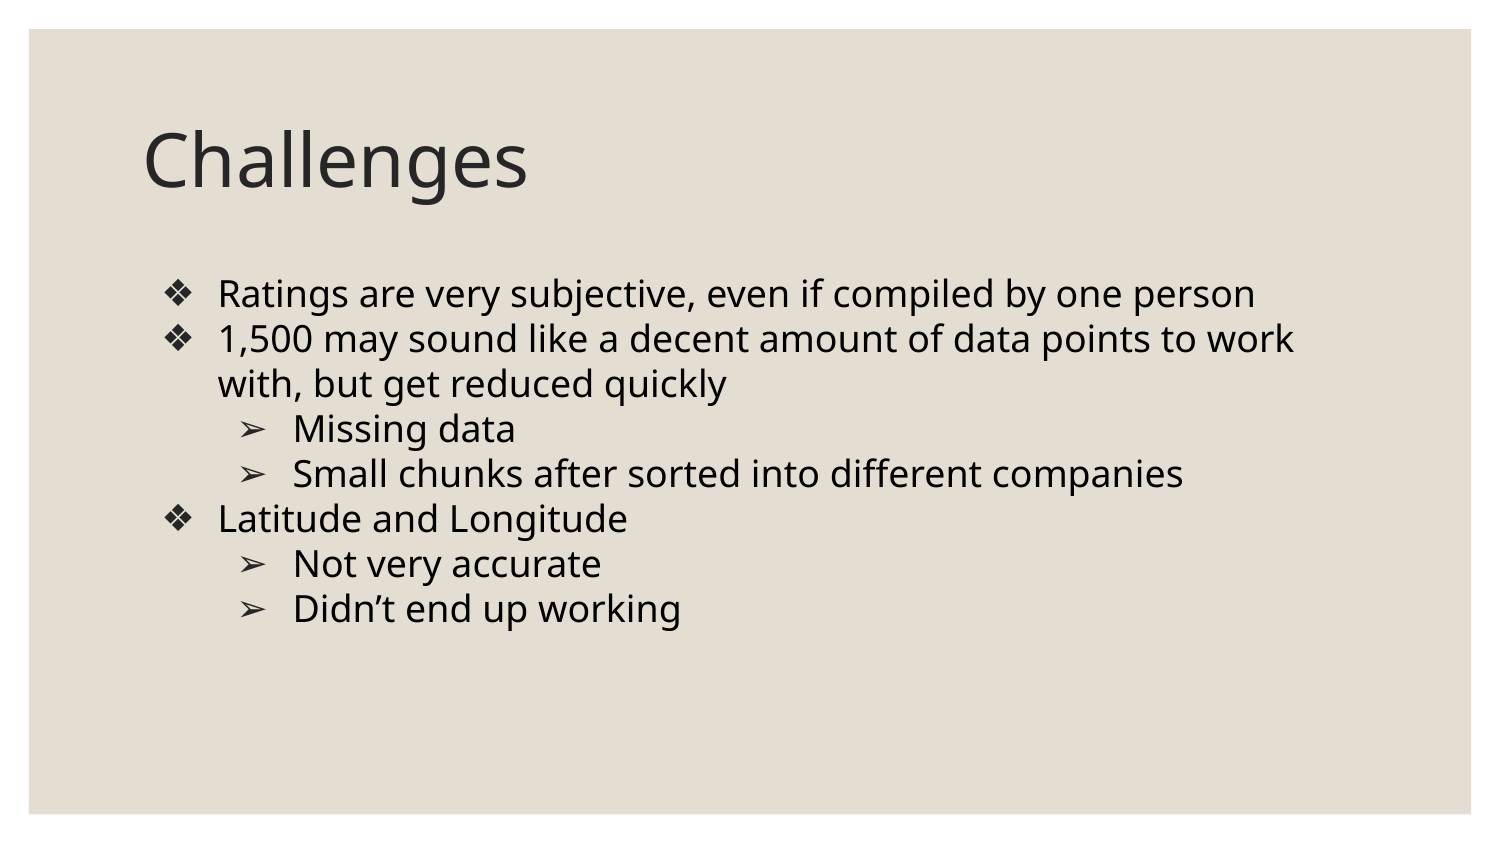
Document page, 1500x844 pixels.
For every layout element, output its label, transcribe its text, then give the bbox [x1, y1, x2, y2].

list Ratings are very subjective, even if compiled by one person 1,500 may sound like a decent amount of data points to work with, but get reduced quickly Missing data Small chunks after sorted into different companies Latitude and Longitude Not very accurate Didn’t end up working [131, 258, 1369, 743]
title Challenges [131, 79, 1369, 248]
